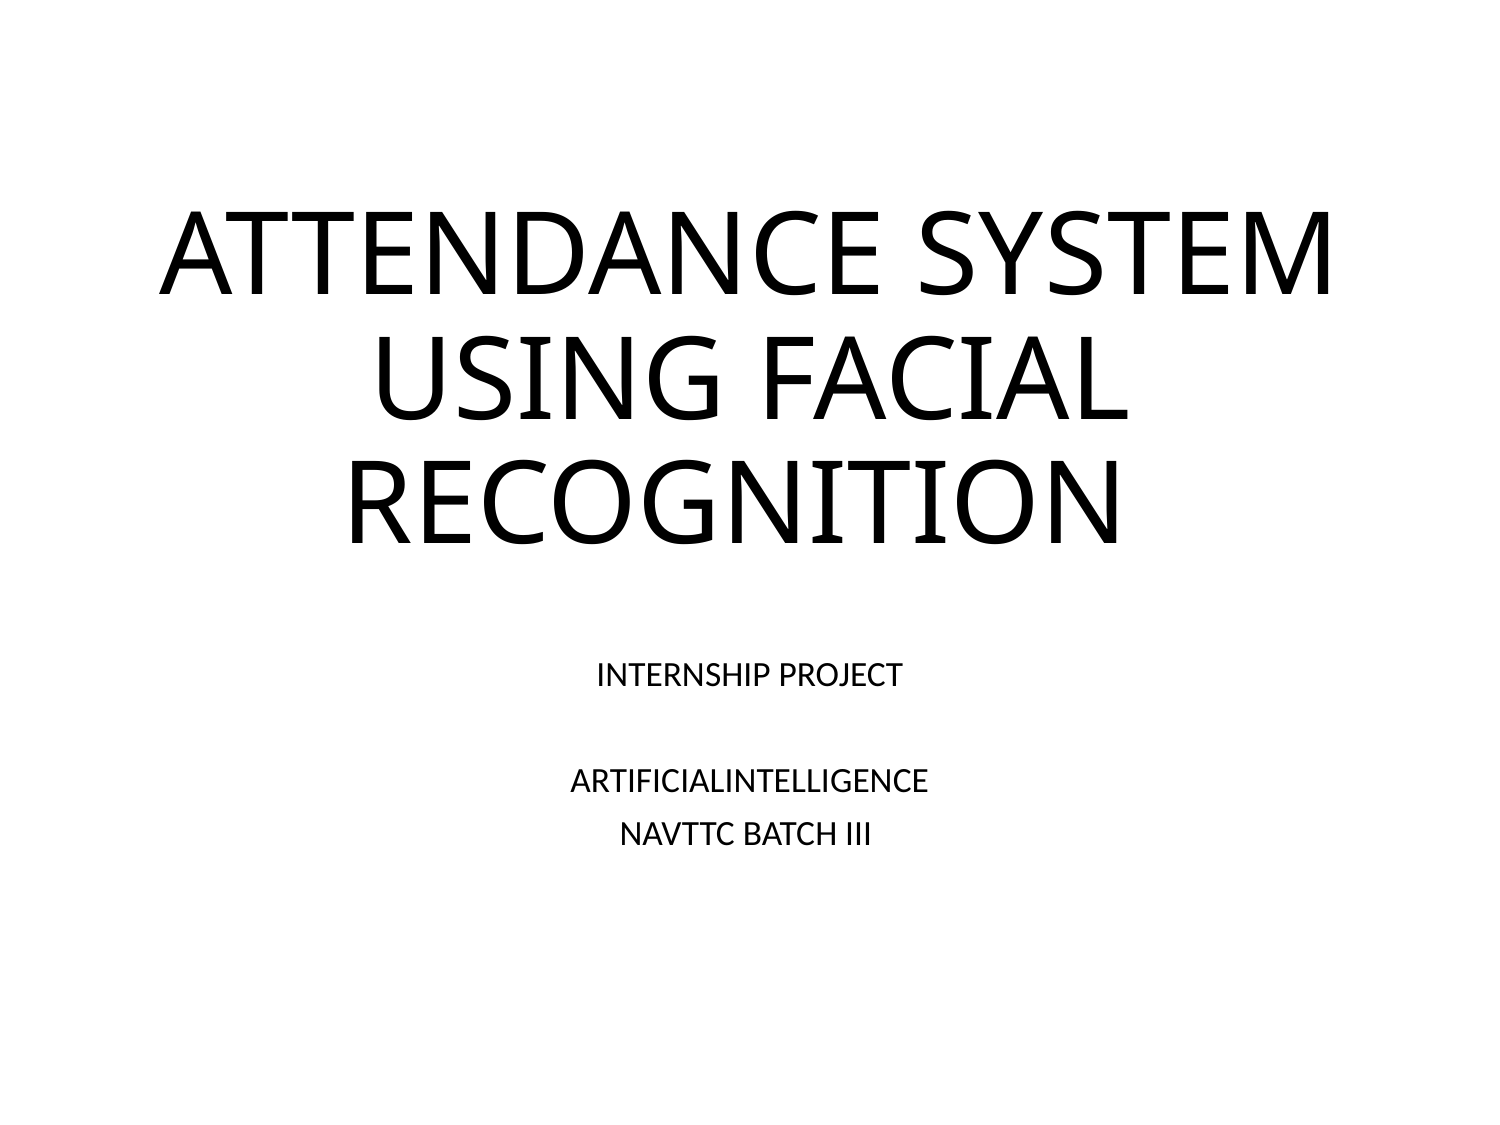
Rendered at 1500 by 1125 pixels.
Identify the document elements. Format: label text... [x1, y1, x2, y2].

subtitle INTERNSHIP PROJECT ARTIFICIALINTELLIGENCE NAVTTC BATCH III [187, 590, 1313, 863]
title ATTENDANCE SYSTEM USING FACIAL RECOGNITION [112, 184, 1388, 576]
